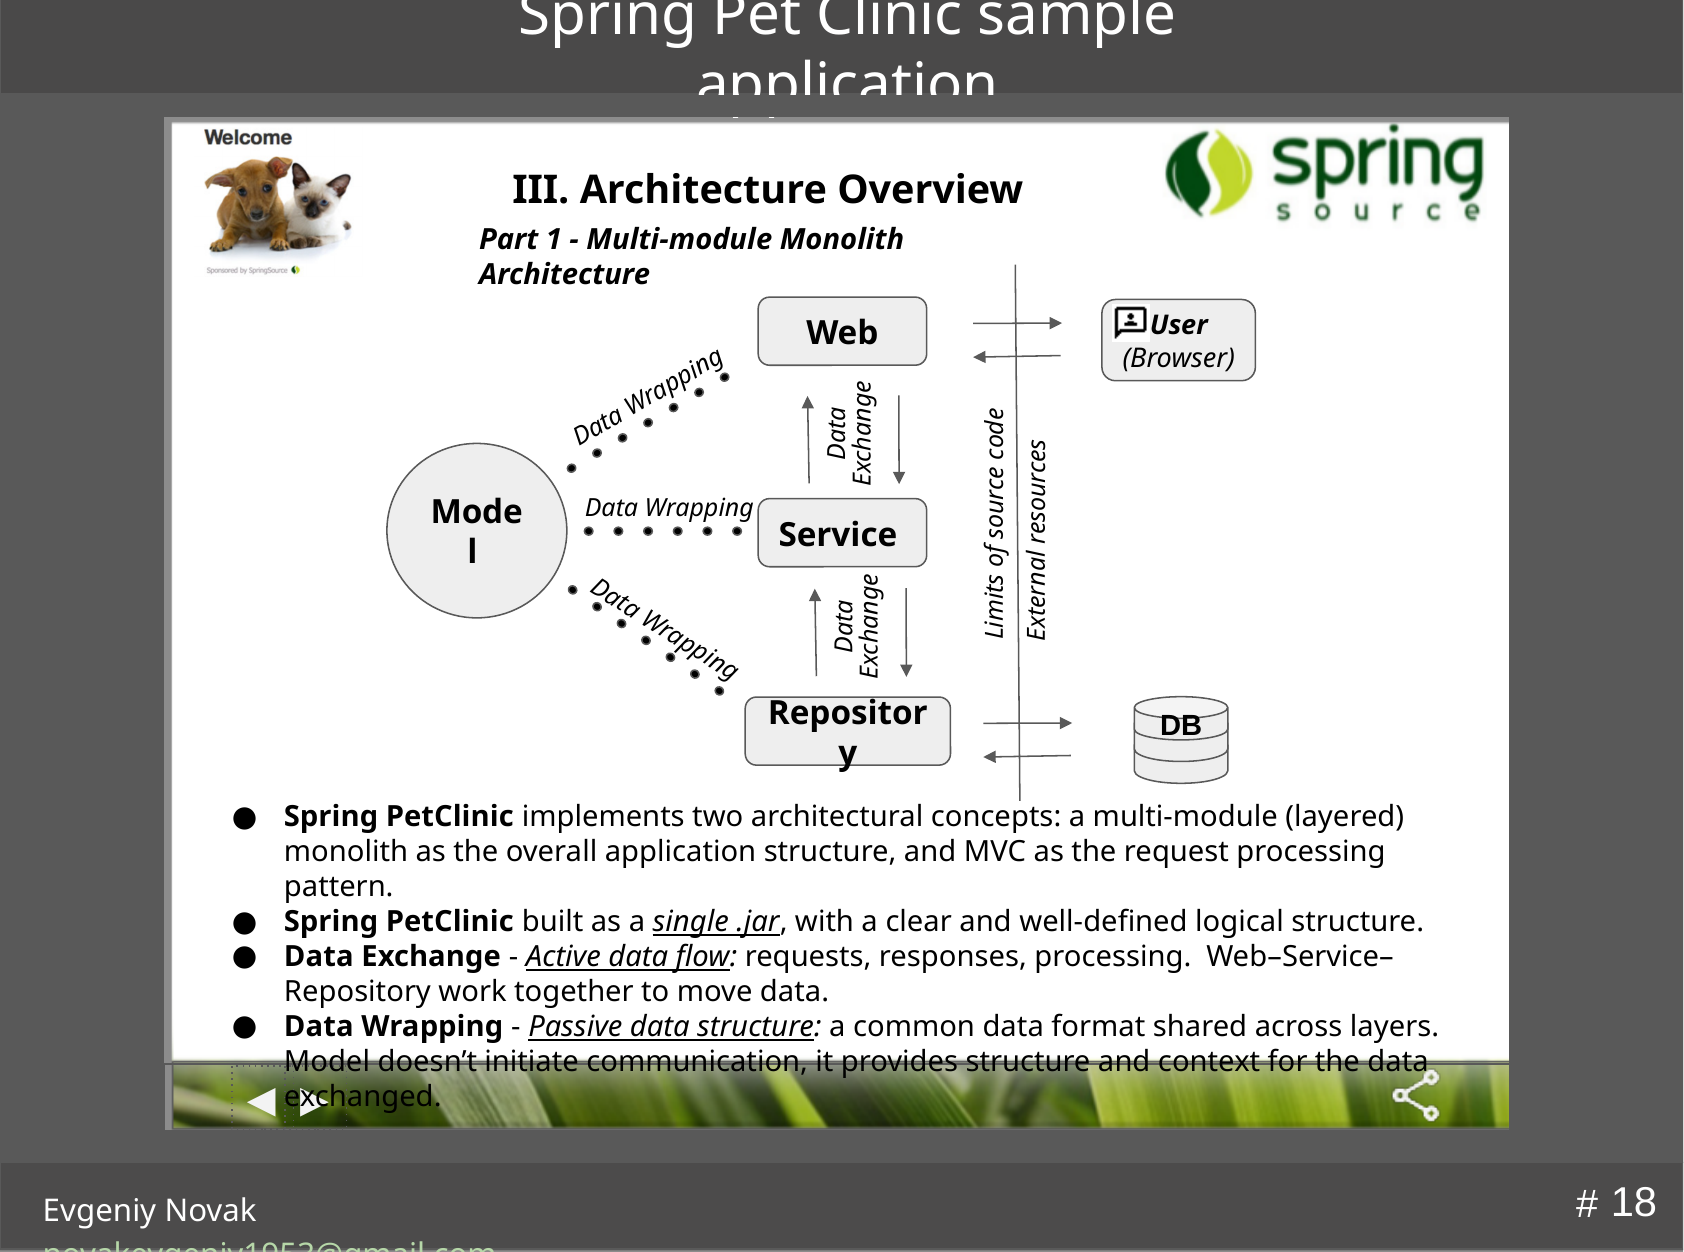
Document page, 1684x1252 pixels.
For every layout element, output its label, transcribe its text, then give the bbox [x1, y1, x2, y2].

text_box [1015, 406, 1021, 802]
slide_number [1470, 1156, 1624, 1252]
text_box External resources [1025, 411, 1055, 669]
text_box III. Architecture Overview [393, 149, 1082, 218]
text_box [1134, 731, 1228, 762]
text_box User (Browser) [1101, 299, 1256, 381]
text_box Data Wrapping [565, 549, 780, 716]
text_box Data [825, 581, 851, 672]
slide_number ‹#› [1624, 1156, 1676, 1252]
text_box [1015, 264, 1021, 282]
text_box Data [818, 388, 844, 479]
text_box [1025, 772, 1029, 801]
text_box Part 1 - Multi‑module Monolith Architecture [464, 205, 1063, 267]
text_box Spring PetClinic implements two architectural concepts: a multi‑module (layered) monolith as the overall application structure, and MVC as the request processing pattern. Spring PetClinic built as a single .jar, with a clear and well‑defined logical structure. Data Exchange - Active data flow: requests, responses, processing. Web–Service–Repository work together to move data. Data Wrapping - Passive data structure: a common data format shared across layers. Model doesn’t initiate communication, it provides structure and context for the data exchanged. [194, 782, 1479, 1053]
text_box Model [386, 443, 567, 618]
text_box Limits of source code [973, 351, 1009, 697]
text_box Data Wrapping [545, 310, 763, 472]
picture [164, 117, 1509, 1063]
text_box Exchange [843, 353, 878, 514]
text_box Exchange [851, 546, 885, 707]
text_box [568, 585, 574, 593]
text_box DB [1134, 696, 1228, 740]
text_box Service [758, 498, 927, 567]
picture [165, 1065, 1509, 1130]
text_box Web [758, 297, 927, 366]
text_box Data Wrapping [569, 475, 786, 536]
text_box [567, 464, 575, 473]
text_box [1134, 751, 1228, 784]
text_box Repository [745, 697, 951, 766]
